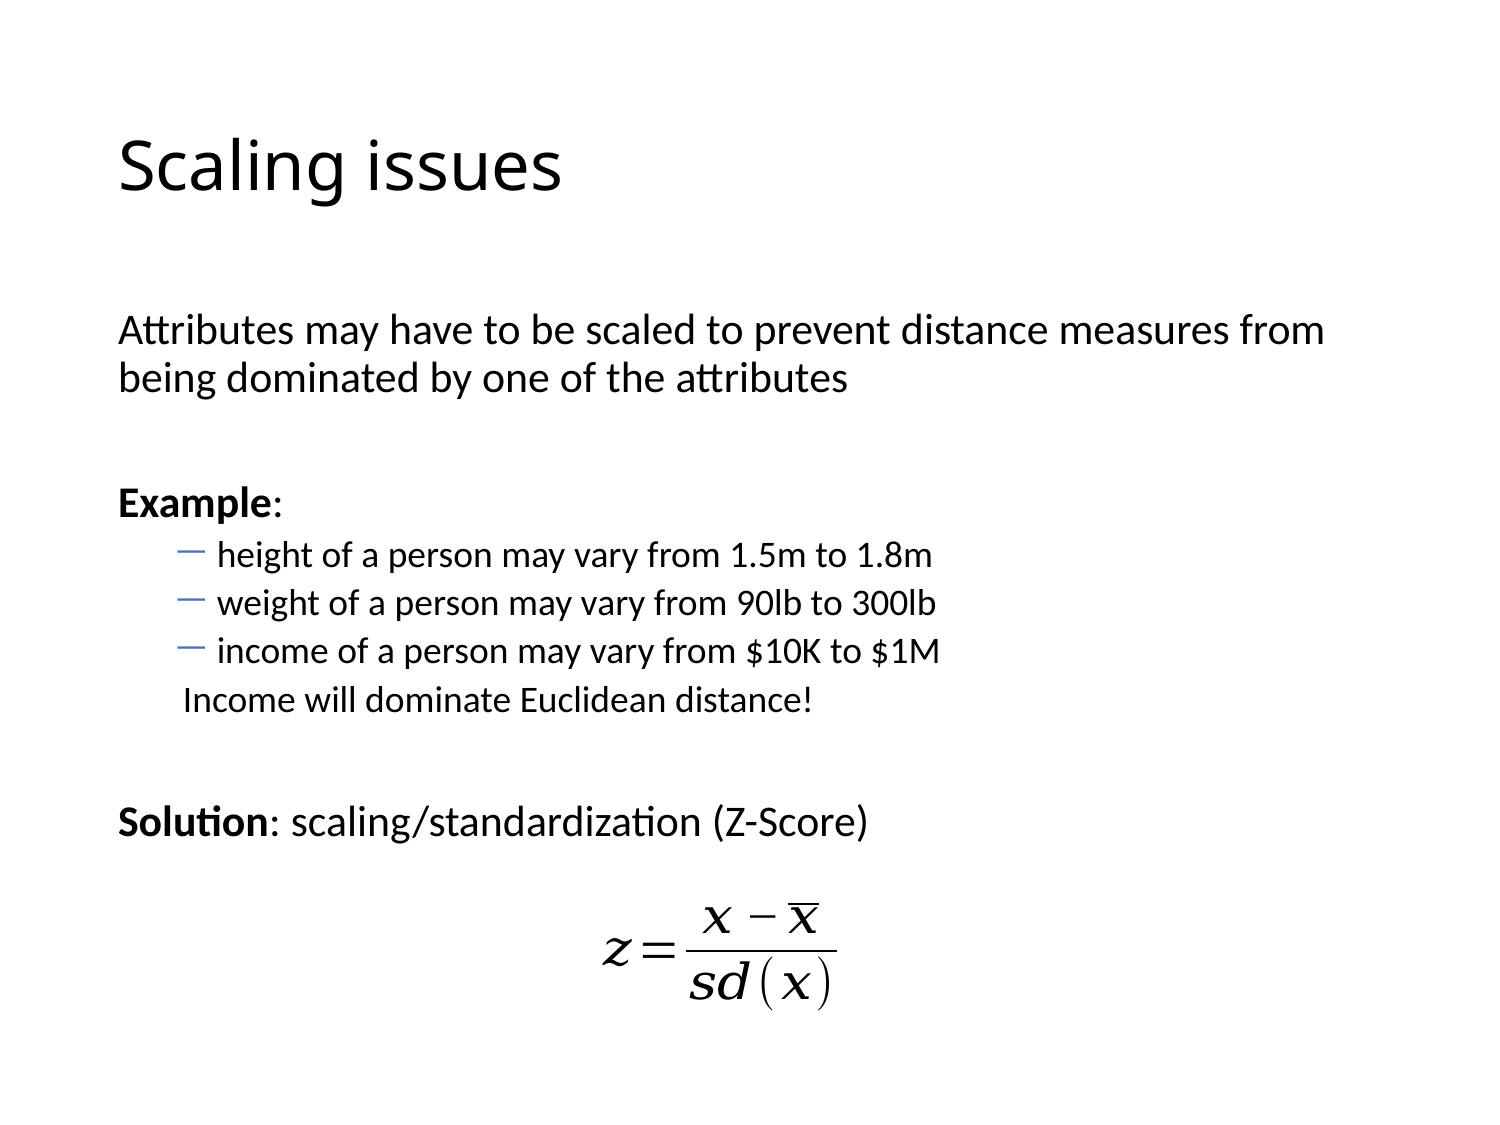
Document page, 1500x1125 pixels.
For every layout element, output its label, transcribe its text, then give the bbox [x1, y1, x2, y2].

title Scaling issues [103, 59, 1397, 278]
list Attributes may have to be scaled to prevent distance measures from being dominated by one of the attributes Example: height of a person may vary from 1.5m to 1.8m weight of a person may vary from 90lb to 300lb income of a person may vary from $10K to $1M Income will dominate Euclidean distance! Solution: scaling/standardization (Z-Score) [103, 299, 1397, 1014]
